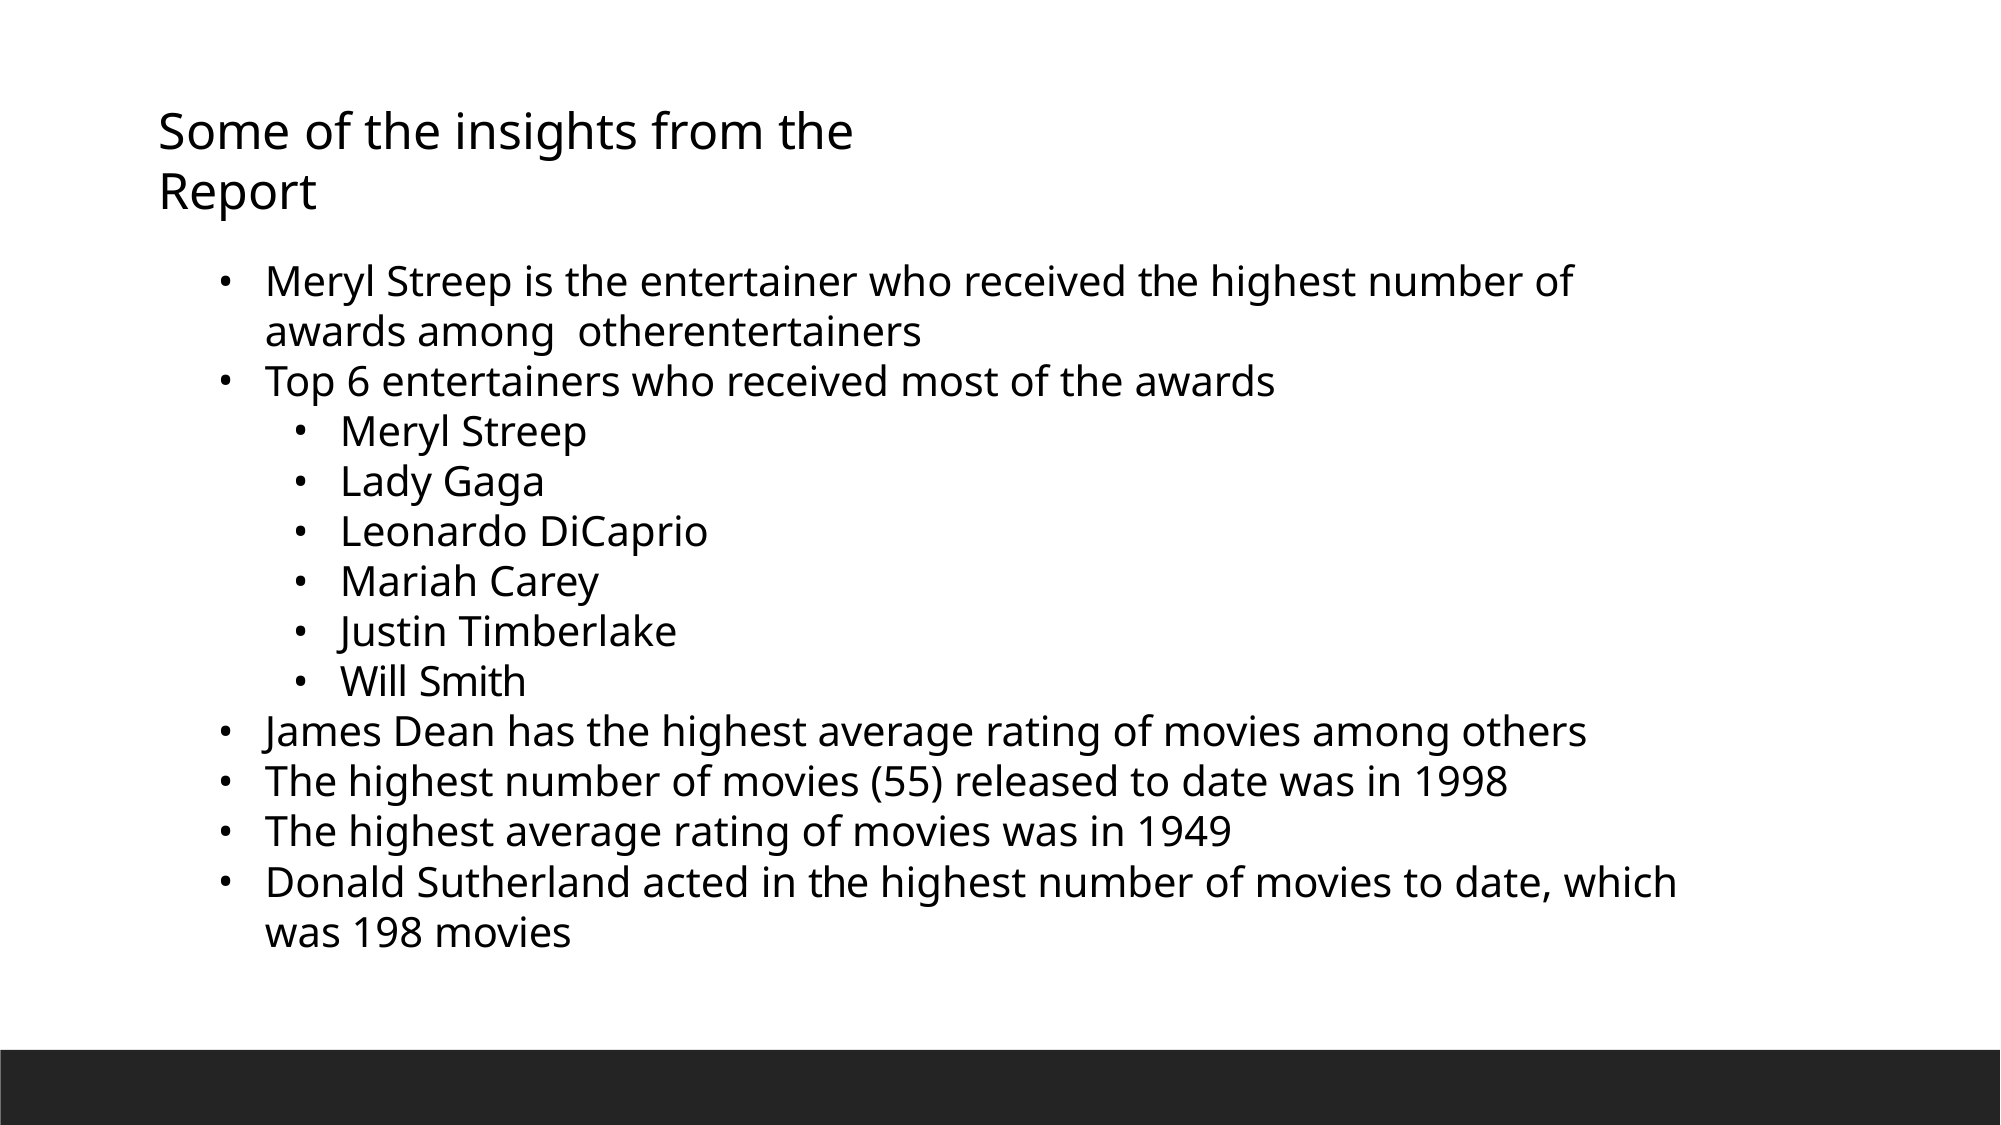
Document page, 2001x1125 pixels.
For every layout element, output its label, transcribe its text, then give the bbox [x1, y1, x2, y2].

text_box Meryl Streep is the entertainer who received the highest number of awards among otherentertainers Top 6 entertainers who received most of the awards Meryl Streep Lady Gaga Leonardo DiCaprio Mariah Carey Justin Timberlake Will Smith James Dean has the highest average rating of movies among others The highest number of movies (55) released to date was in 1998 The highest average rating of movies was in 1949 Donald Sutherland acted in the highest number of movies to date, which was 198 movies [215, 252, 1827, 956]
title Some of the insights from the Report [156, 97, 940, 288]
